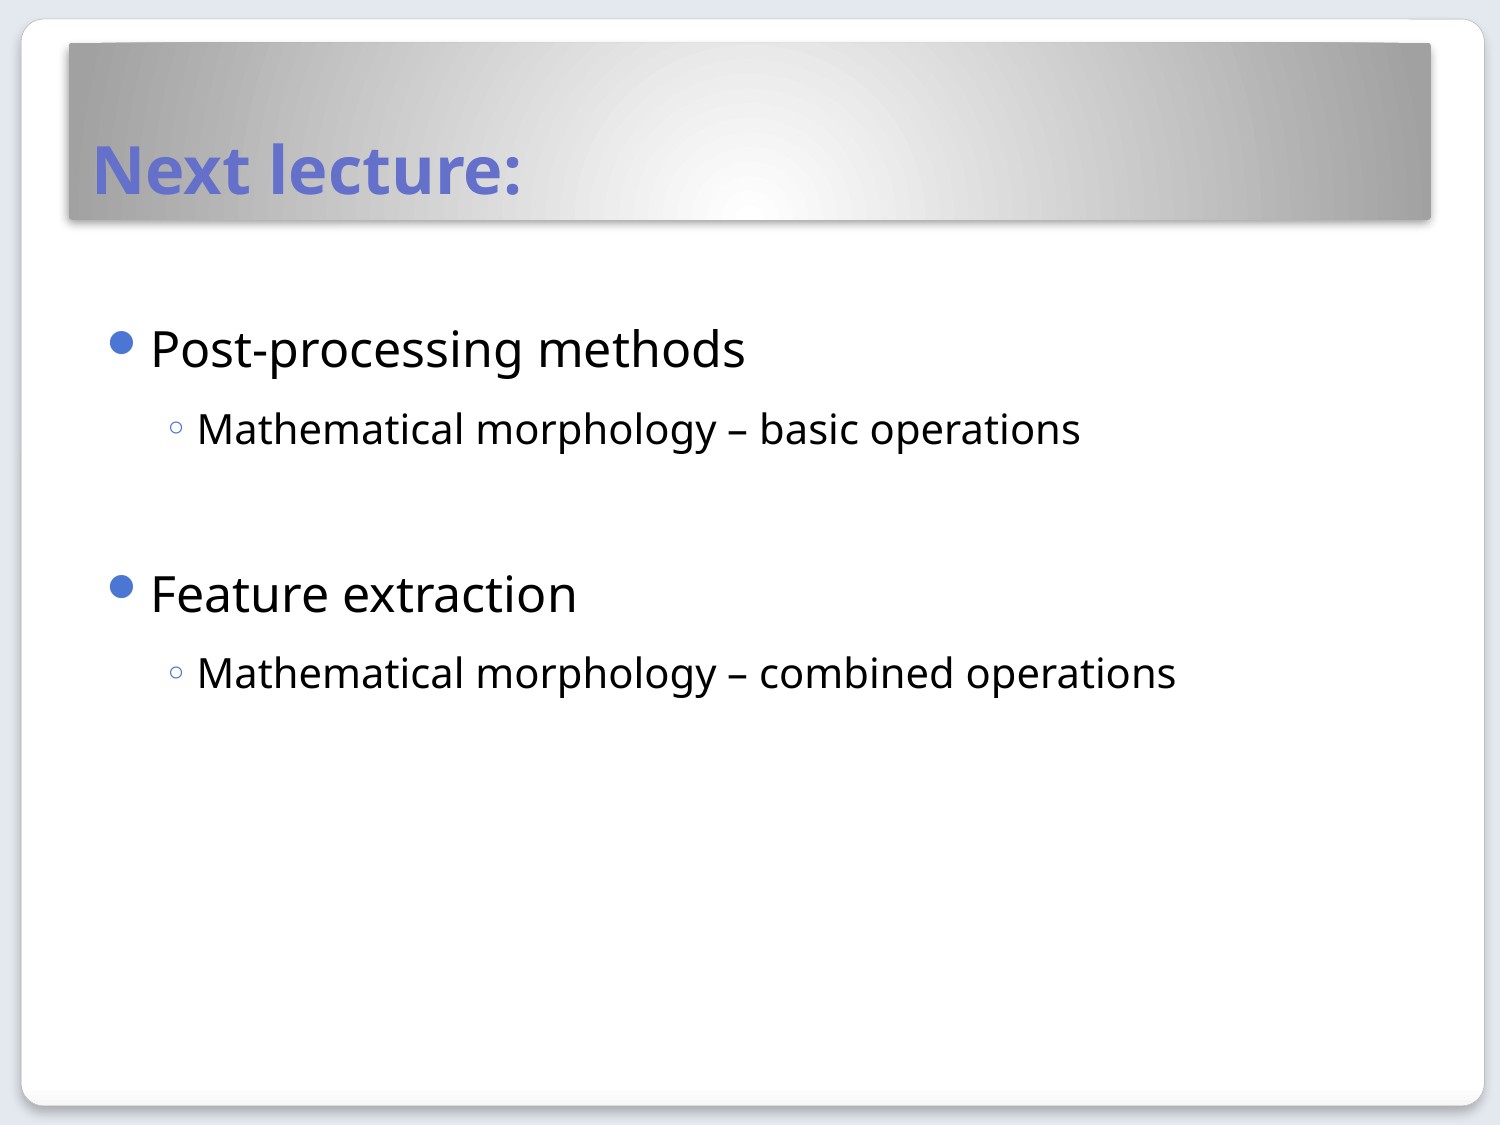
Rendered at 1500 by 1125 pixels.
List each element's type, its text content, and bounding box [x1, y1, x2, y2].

list Post-processing methods Mathematical morphology – basic operations Feature extraction Mathematical morphology – combined operations [76, 302, 1420, 1047]
title Next lecture: [76, 42, 1420, 216]
